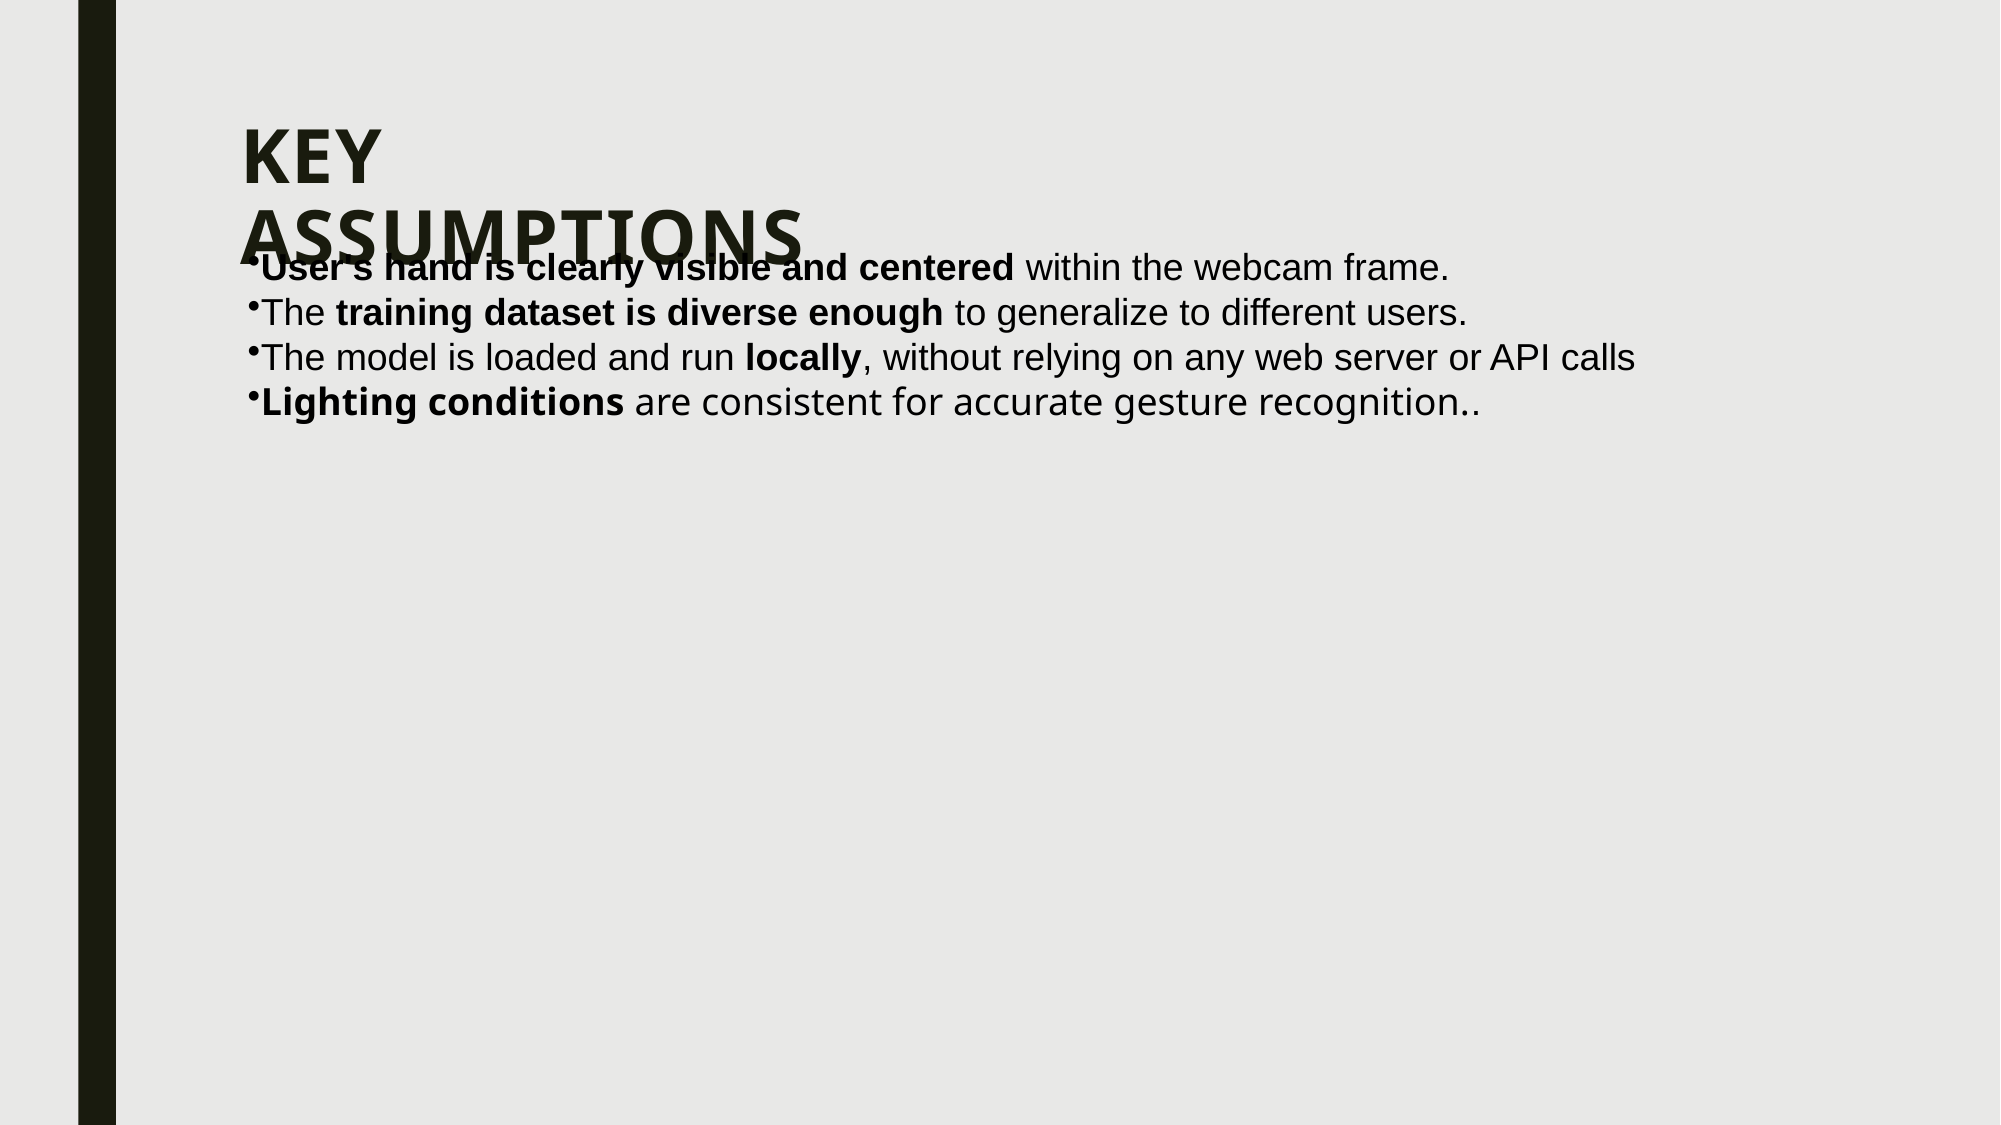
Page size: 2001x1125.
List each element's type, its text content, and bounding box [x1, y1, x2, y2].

text_box User's hand is clearly visible and centered within the webcam frame. The training dataset is diverse enough to generalize to different users. The model is loaded and run locally, without relying on any web server or API calls Lighting conditions are consistent for accurate gesture recognition.. [232, 235, 1652, 476]
title Key ASSUMPTIONS [225, 112, 930, 1058]
